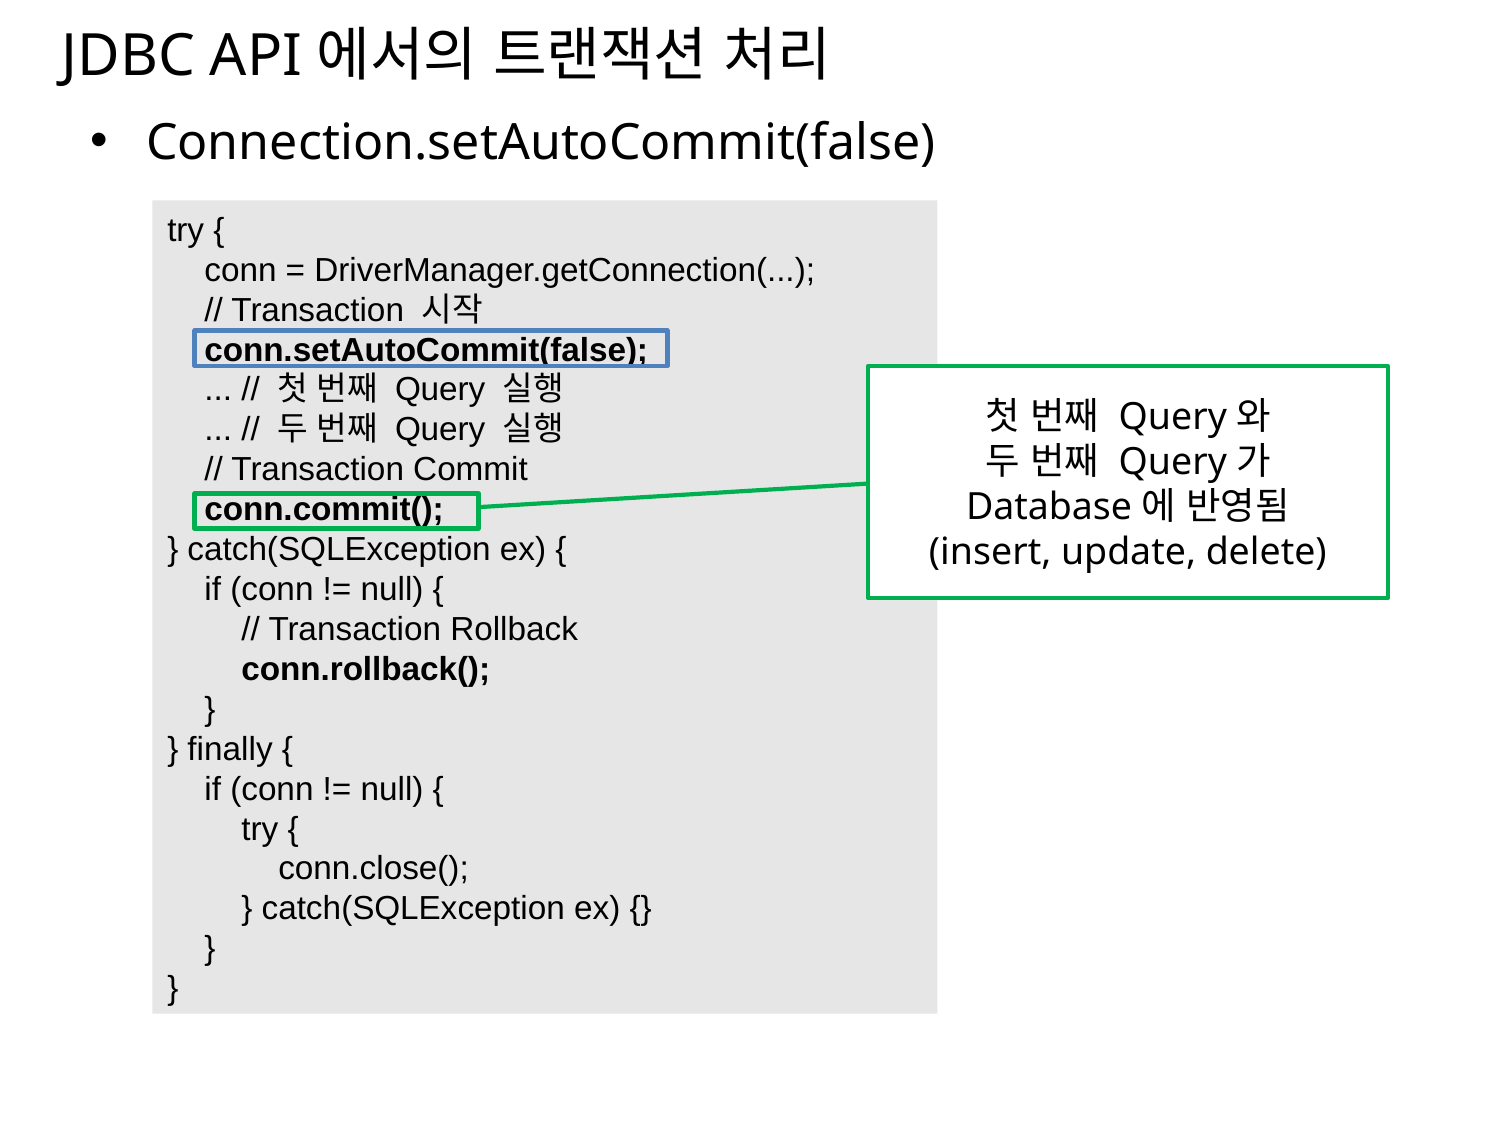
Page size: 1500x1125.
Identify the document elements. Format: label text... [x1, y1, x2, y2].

title JDBC API에서의 트랜잭션 처리 [46, 4, 1465, 100]
text_box [194, 330, 668, 366]
text_box 첫 번째 Query와 두 번째 Query가 Database에 반영됨 (insert, update, delete) [478, 364, 1390, 600]
text_box try { conn = DriverManager.getConnection(...); // Transaction 시작 conn.setAutoCommit(false); ... // 첫 번째 Query 실행 ... // 두 번째 Query 실행 // Transaction Commit conn.commit(); } catch(SQLException ex) { if (conn != null) { // Transaction Rollback conn.rollback(); } } finally { if (conn != null) { try { conn.close(); } catch(SQLException ex) {} } } [152, 200, 938, 1014]
text_box [194, 493, 479, 529]
list Connection.setAutoCommit(false) [75, 101, 1425, 1035]
